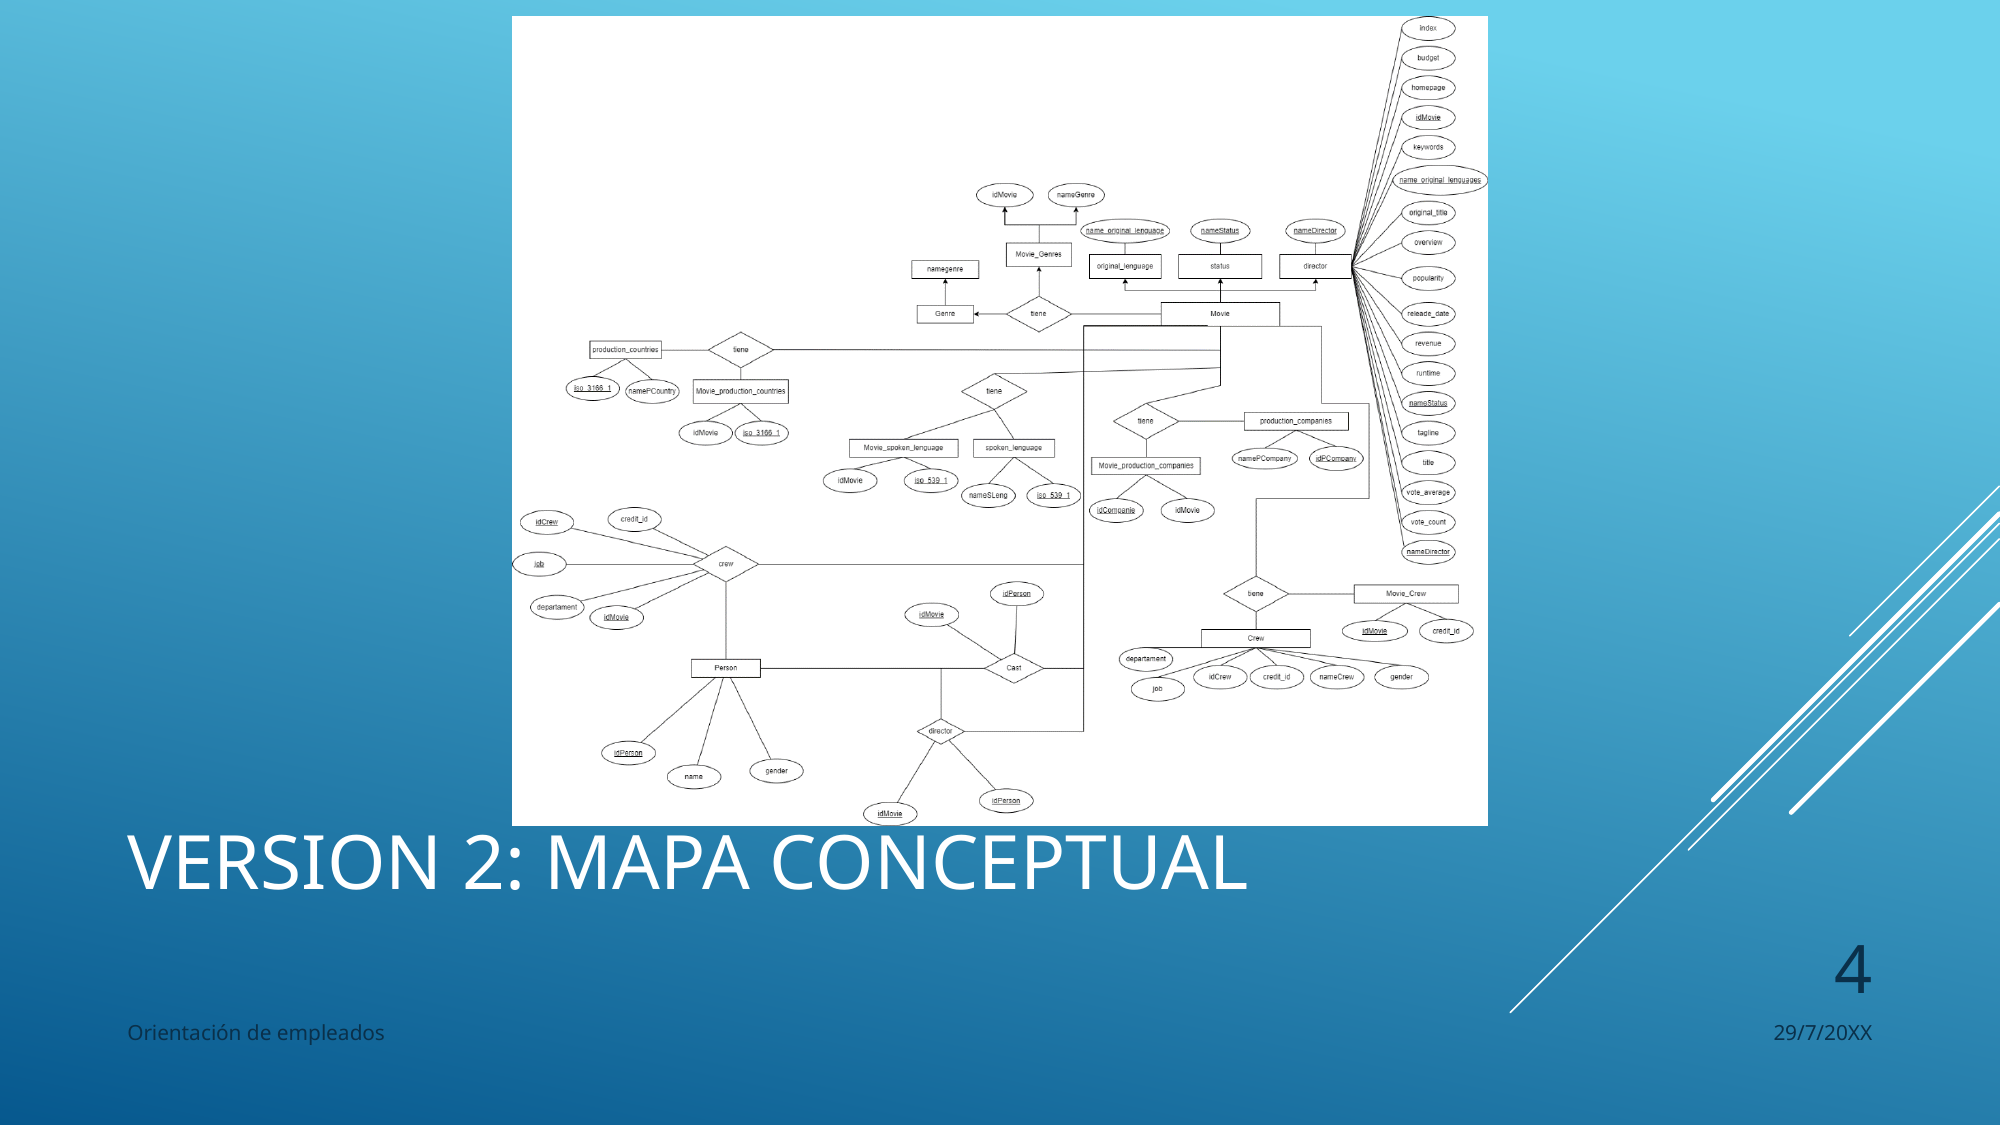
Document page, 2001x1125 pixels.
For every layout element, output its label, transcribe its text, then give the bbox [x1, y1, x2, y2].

picture [512, 16, 1488, 826]
title Version 2: mapa conceptual [112, 736, 1513, 984]
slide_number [1624, 1012, 1888, 1073]
slide_number 4 [1700, 915, 1888, 1025]
footer Orientación de empleados [112, 1012, 1350, 1073]
